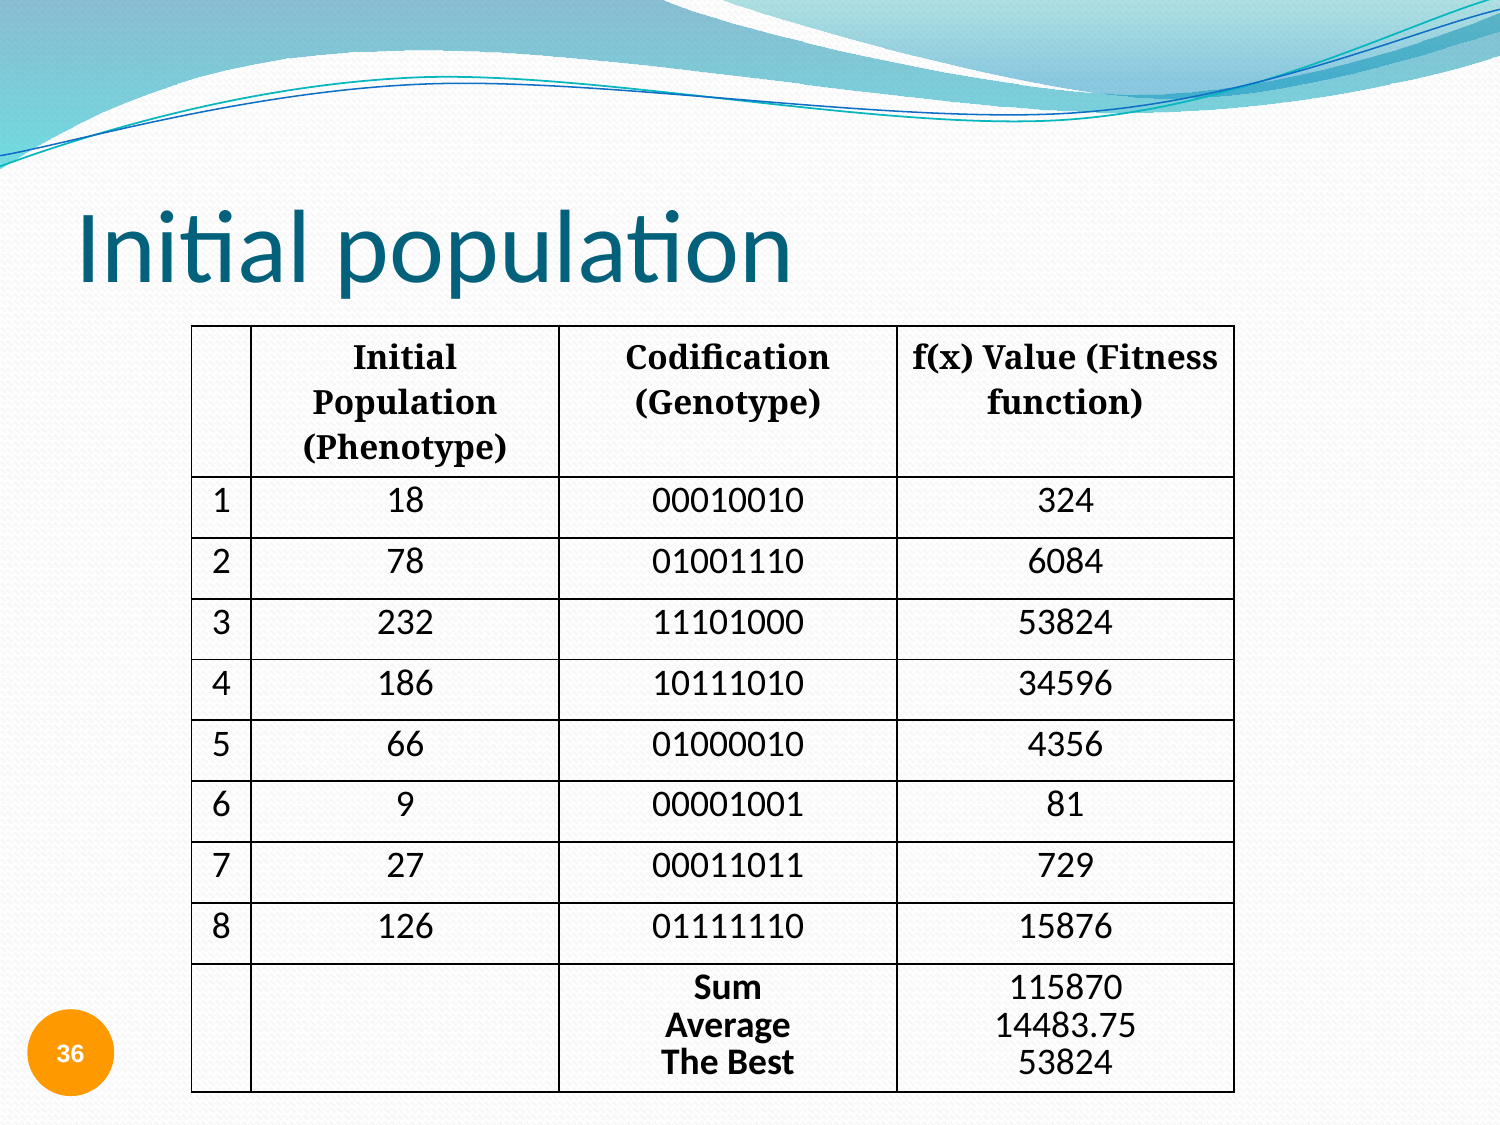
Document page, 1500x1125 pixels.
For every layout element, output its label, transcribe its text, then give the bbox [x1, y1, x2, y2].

table_cell 5 [192, 721, 250, 780]
table_header [192, 327, 250, 476]
table_cell 00001001 [560, 782, 896, 841]
title Initial population [75, 115, 1425, 303]
table_cell 34596 [898, 660, 1233, 719]
table_cell 81 [898, 782, 1233, 841]
table_cell 7 [192, 843, 250, 902]
table_cell 15876 [898, 904, 1233, 963]
table_cell 6 [192, 782, 250, 841]
table_cell 27 [252, 843, 558, 902]
table_cell 126 [252, 904, 558, 963]
table_cell 186 [252, 660, 558, 719]
table_cell 4 [192, 660, 250, 719]
table_cell 9 [252, 782, 558, 841]
table_cell 8 [192, 904, 250, 963]
table_cell 115870 14483.75 53824 [898, 965, 1233, 1091]
table_cell 6084 [898, 539, 1233, 598]
table_cell 53824 [898, 600, 1233, 659]
table_cell 01000010 [560, 721, 896, 780]
table_cell 10111010 [560, 660, 896, 719]
table_cell 00011011 [560, 843, 896, 902]
text_box 36 [27, 1009, 115, 1097]
table_cell 729 [898, 843, 1233, 902]
table_cell 232 [252, 600, 558, 659]
table_cell 78 [252, 539, 558, 598]
table_cell Sum Average The Best [560, 965, 896, 1091]
table_cell [192, 965, 250, 1091]
table_cell 324 [898, 478, 1233, 537]
table_cell [252, 965, 558, 1091]
table_cell 4356 [898, 721, 1233, 780]
table_cell 1 [192, 478, 250, 537]
table_cell 00010010 [560, 478, 896, 537]
table_cell 2 [192, 539, 250, 598]
table_cell 3 [192, 600, 250, 659]
table_header f(x) Value (Fitness function) [898, 327, 1233, 476]
table_cell 11101000 [560, 600, 896, 659]
table_cell 66 [252, 721, 558, 780]
table_header Codification (Genotype) [560, 327, 896, 476]
table_cell 01001110 [560, 539, 896, 598]
table_header Initial Population (Phenotype) [252, 327, 558, 476]
table_cell 18 [252, 478, 558, 537]
table_cell 01111110 [560, 904, 896, 963]
